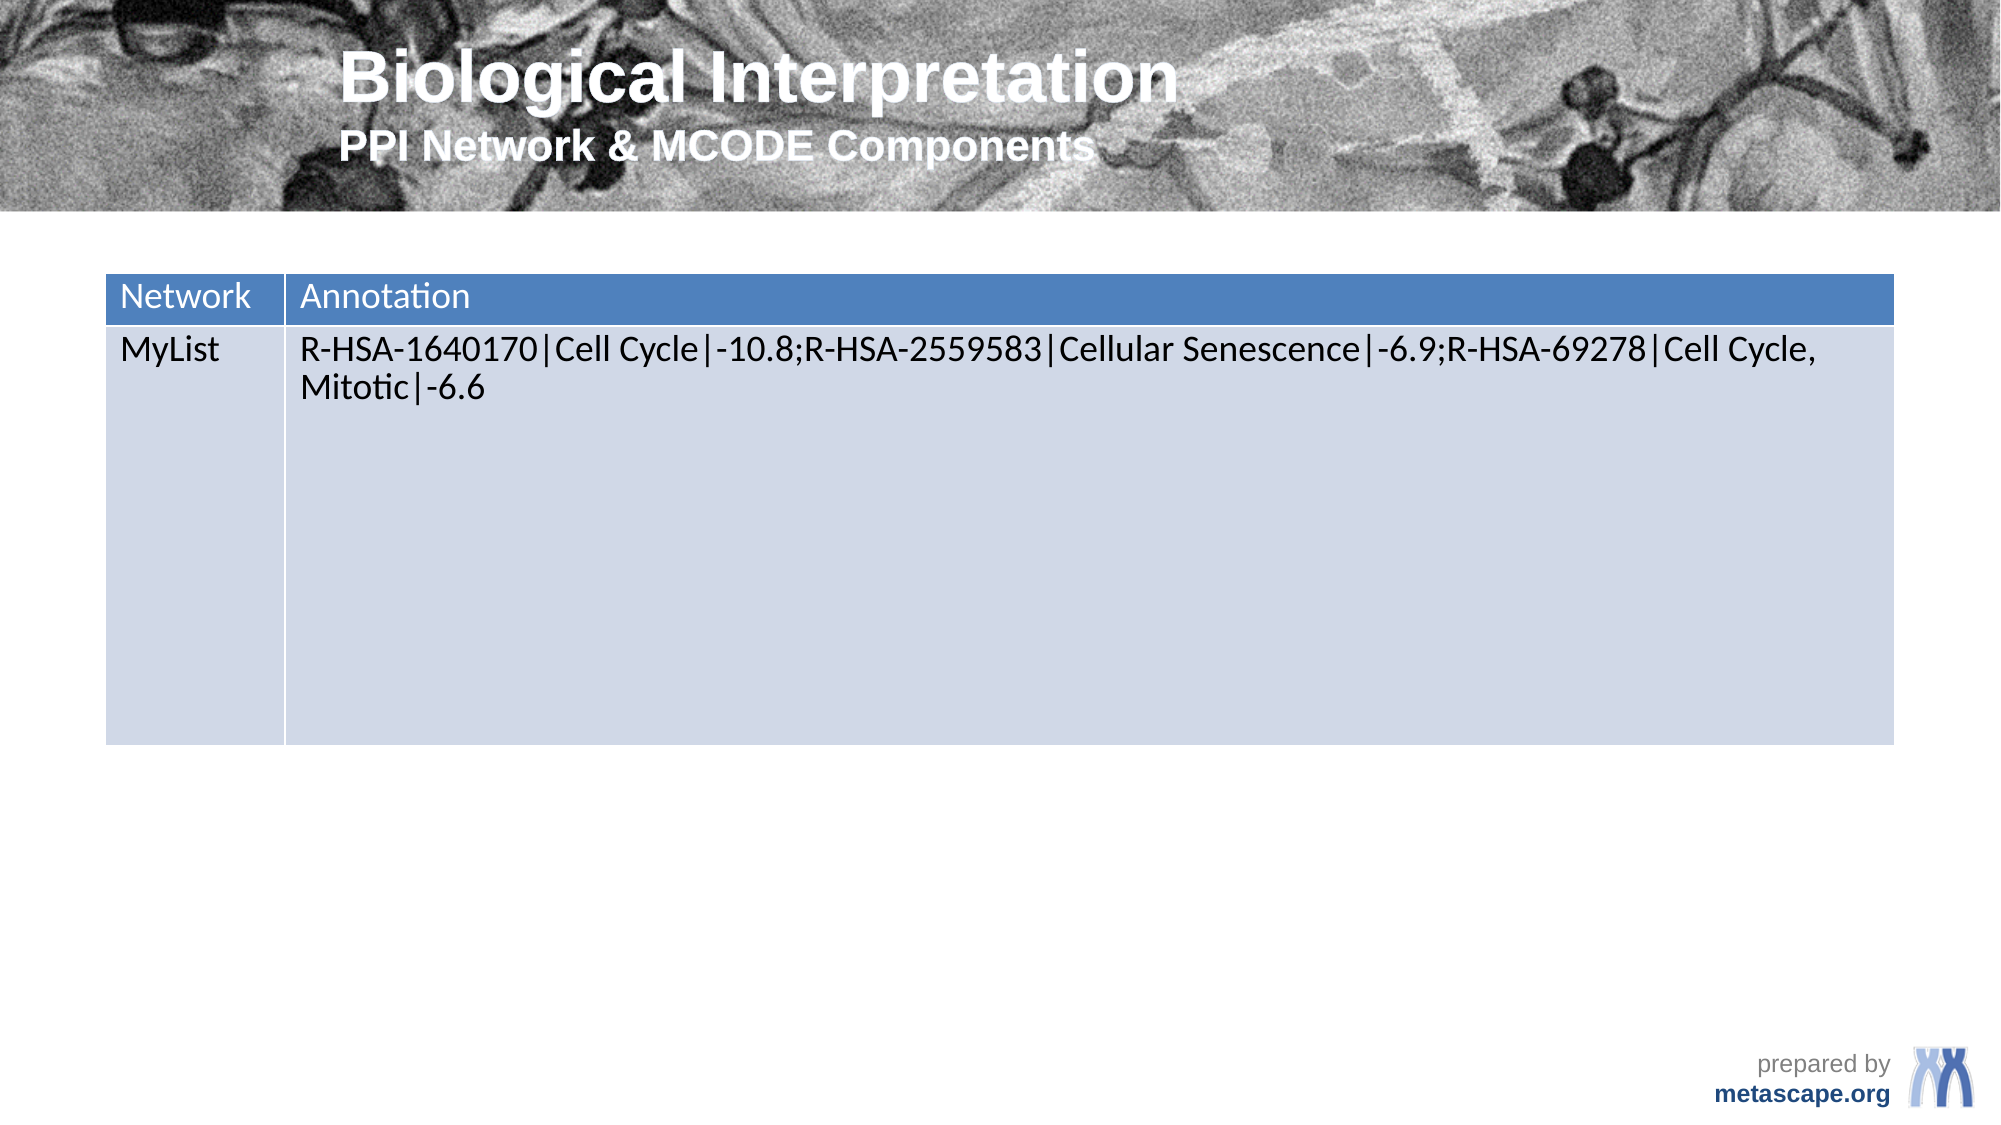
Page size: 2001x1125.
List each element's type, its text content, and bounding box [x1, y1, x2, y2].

table_header Annotation [286, 274, 1894, 325]
table_cell R-HSA-1640170|Cell Cycle|-10.8;R-HSA-2559583|Cellular Senescence|-6.9;R-HSA-69278|Cell Cycle, Mitotic|-6.6 [286, 327, 1894, 745]
table_cell MyList [106, 327, 284, 745]
picture [0, 0, 2001, 1125]
table_header Network [106, 274, 284, 325]
title Biological Interpretation PPI Network & MCODE Components [323, 11, 1226, 187]
